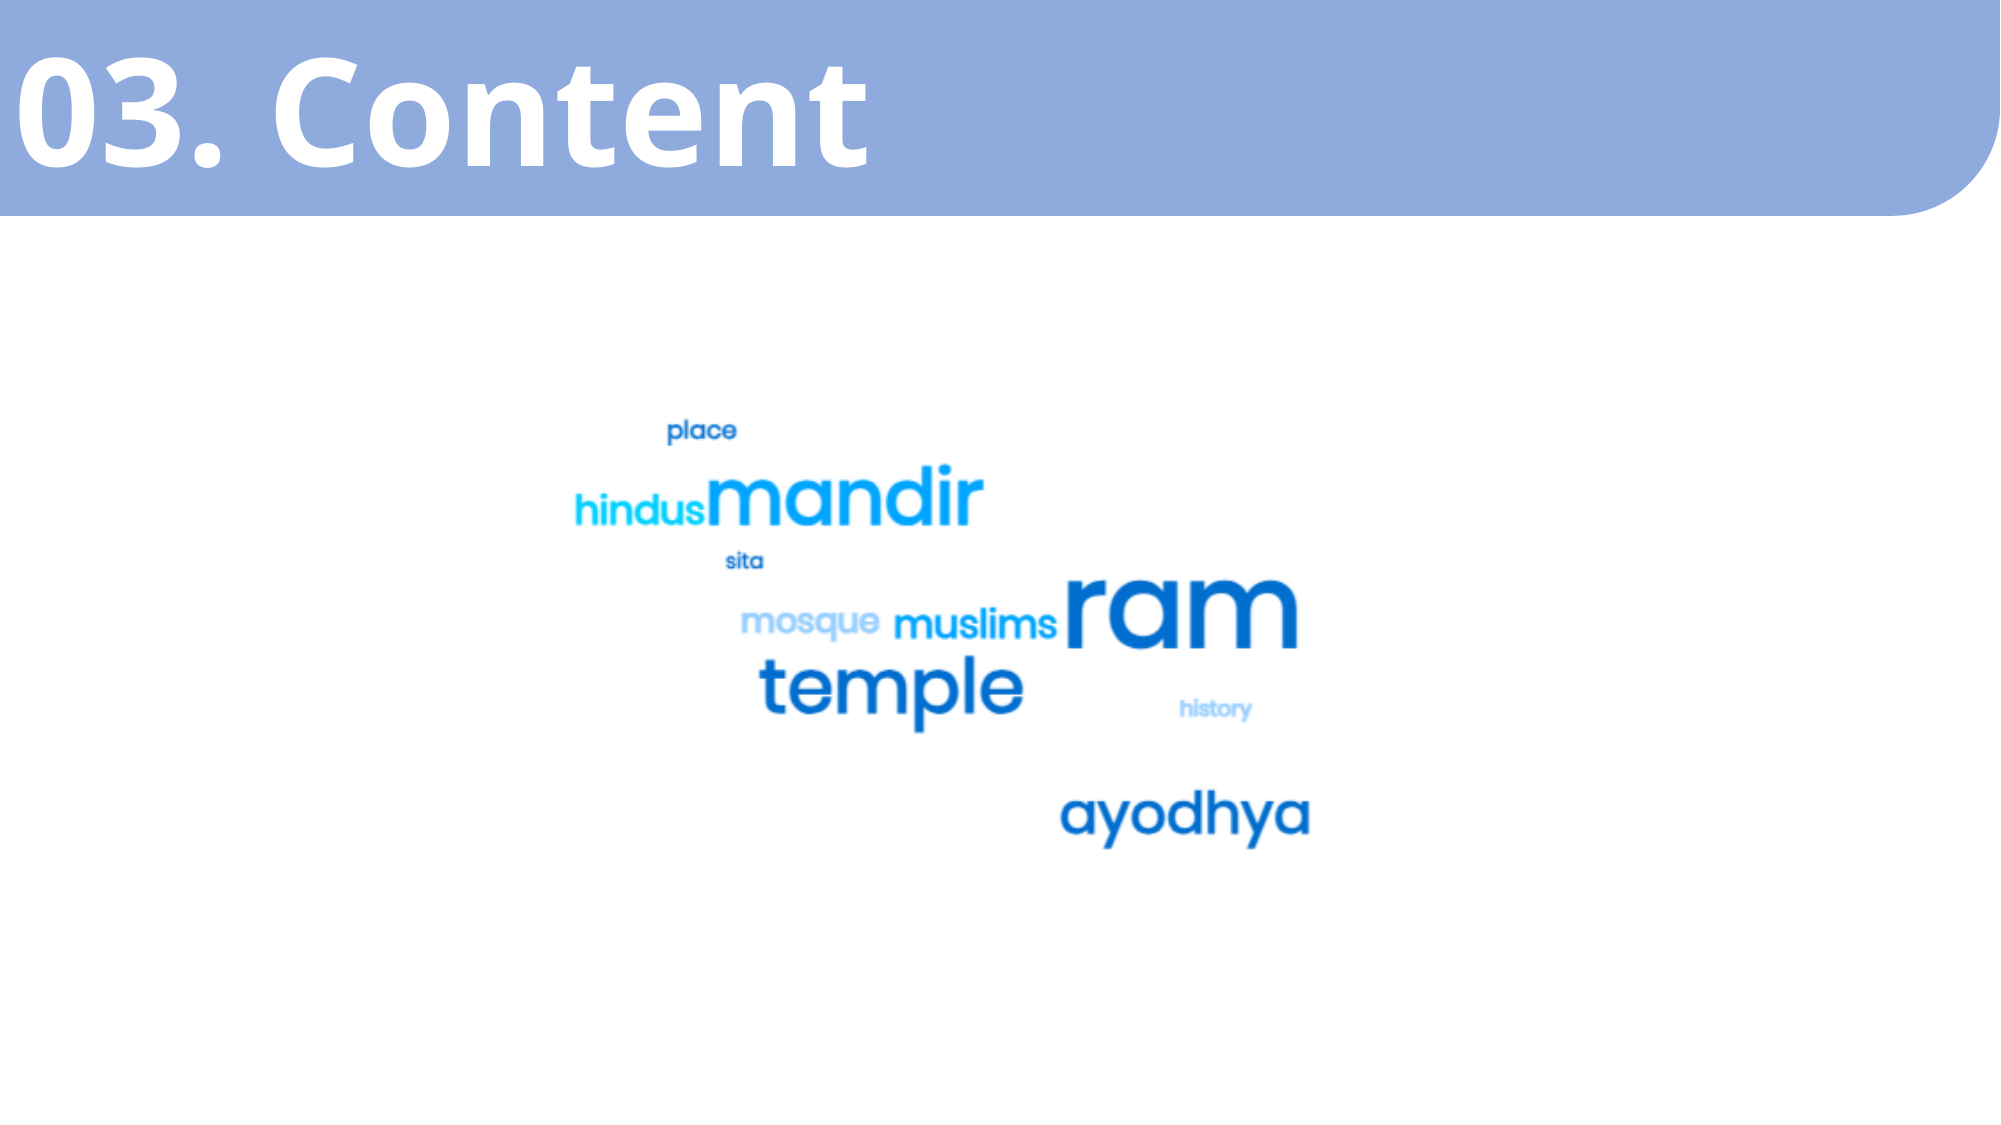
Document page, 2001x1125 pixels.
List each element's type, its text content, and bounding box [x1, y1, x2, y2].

text_box [0, 0, 2000, 217]
text_box 03. Content Repetition [0, 9, 1519, 385]
picture [312, 295, 1688, 983]
